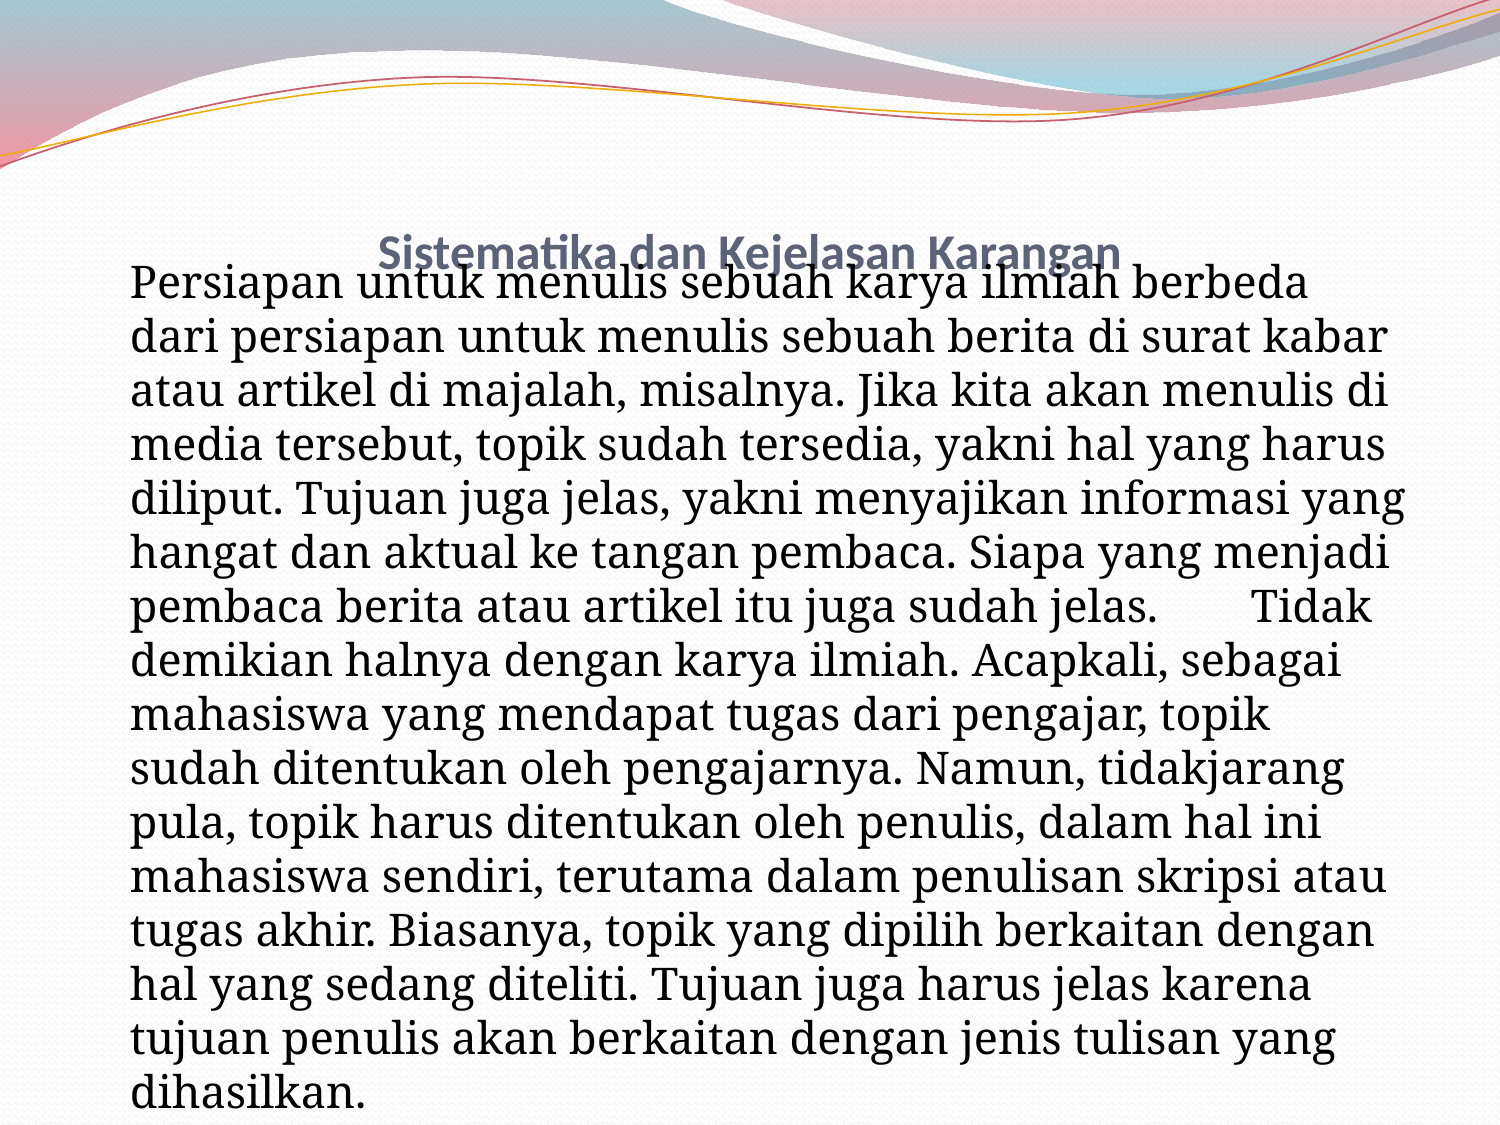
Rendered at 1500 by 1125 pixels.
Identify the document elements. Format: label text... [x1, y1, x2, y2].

title Sistematika dan Kejelasan Karangan [75, 210, 1425, 246]
list Persiapan untuk menulis sebuah karya ilmiah berbeda dari persiapan untuk menulis sebuah berita di surat kabar atau artikel di majalah, misalnya. Jika kita akan menulis di media tersebut, topik sudah tersedia, yakni hal yang harus diliput. Tujuan juga jelas, yakni menyajikan informasi yang hangat dan aktual ke tangan pembaca. Siapa yang menjadi pembaca berita atau artikel itu juga sudah jelas. Tidak demikian halnya dengan karya ilmiah. Acapkali, sebagai mahasiswa yang mendapat tugas dari pengajar, topik sudah ditentukan oleh pengajarnya. Namun, tidakjarang pula, topik harus ditentukan oleh penulis, dalam hal ini mahasiswa sendiri, terutama dalam penulisan skripsi atau tugas akhir. Biasanya, topik yang dipilih berkaitan dengan hal yang sedang diteliti. Tujuan juga harus jelas karena tujuan penulis akan berkaitan dengan jenis tulisan yang dihasilkan. [75, 246, 1425, 1125]
